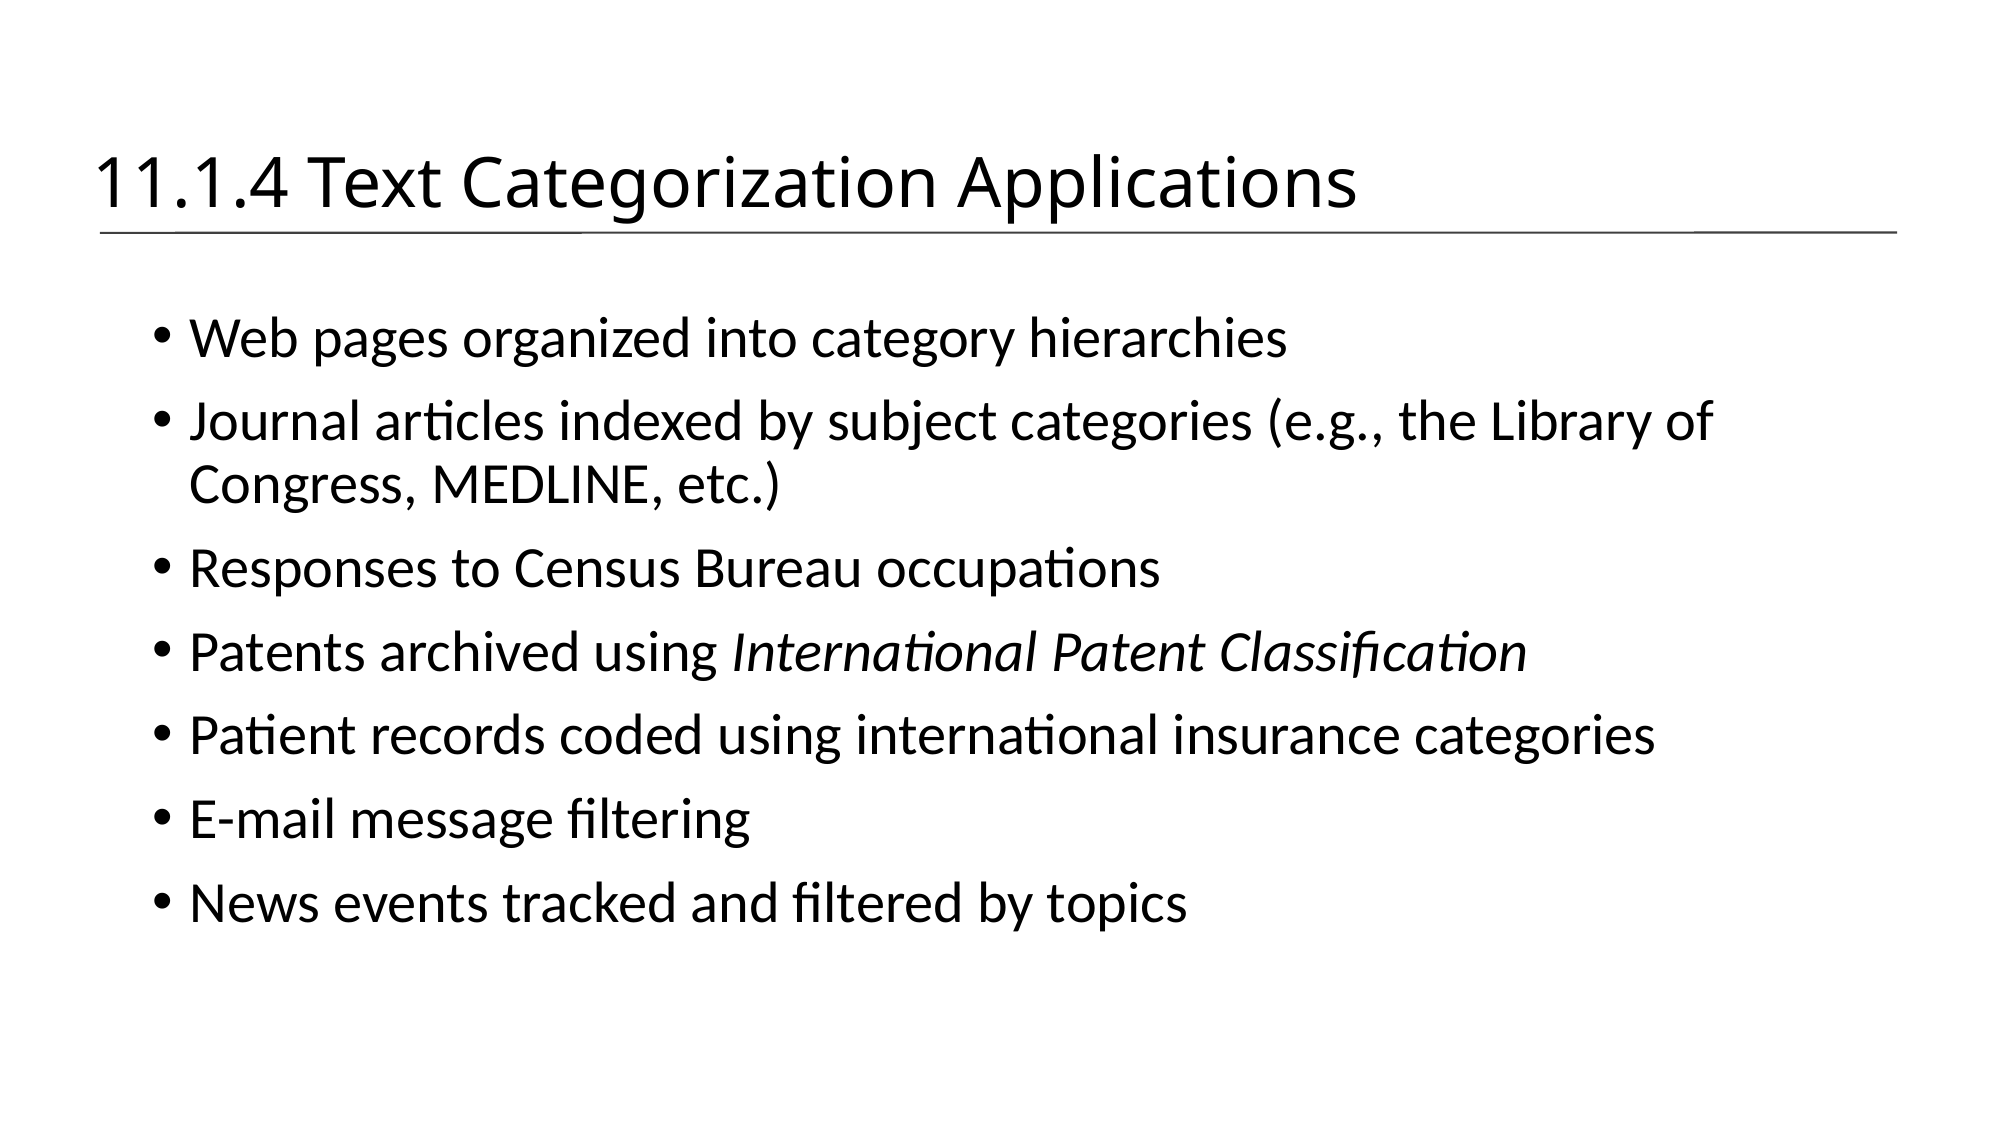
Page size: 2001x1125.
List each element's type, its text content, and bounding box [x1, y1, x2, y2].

list Web pages organized into category hierarchies Journal articles indexed by subject categories (e.g., the Library of Congress, MEDLINE, etc.) Responses to Census Bureau occupations Patents archived using International Patent Classification Patient records coded using international insurance categories E-mail message filtering News events tracked and filtered by topics [137, 299, 1863, 1014]
title 11.1.4 Text Categorization Applications [77, 139, 1617, 232]
